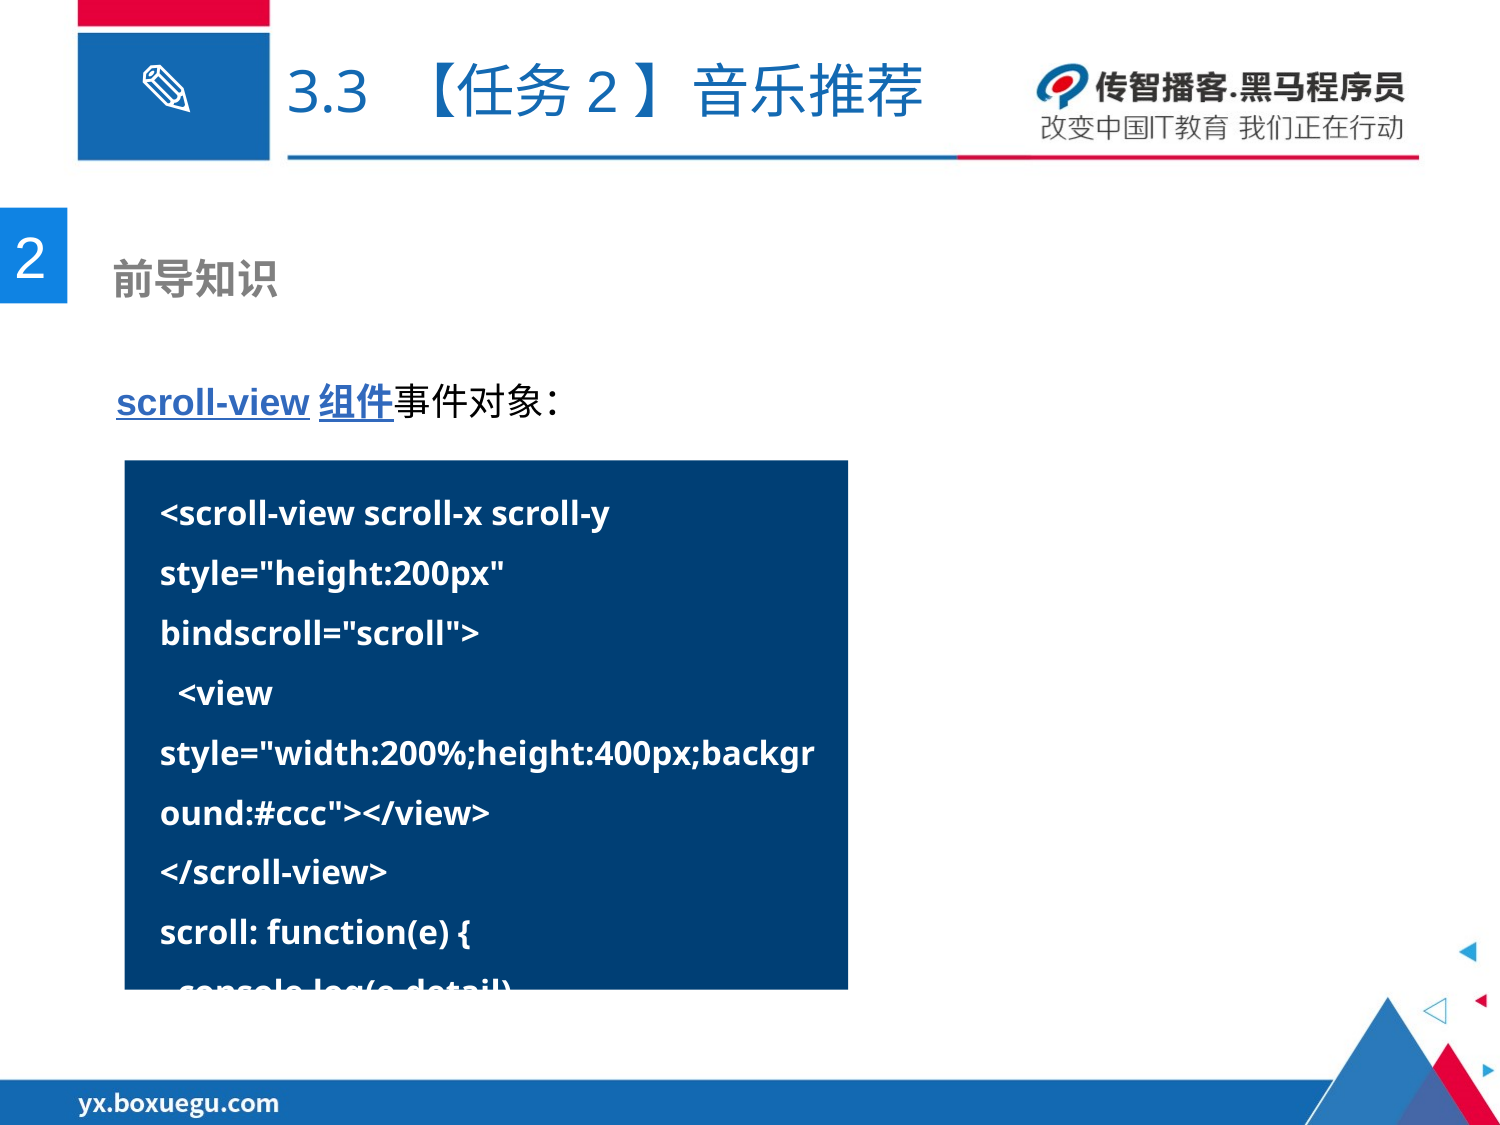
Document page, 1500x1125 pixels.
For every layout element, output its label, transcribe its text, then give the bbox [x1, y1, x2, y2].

text_box scroll-view组件事件对象： [101, 325, 1399, 431]
picture [0, 1, 1500, 1125]
text_box 前导知识 [71, 245, 843, 310]
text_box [0, 207, 68, 304]
title 3.3 【任务2】音乐推荐 [271, 25, 1046, 153]
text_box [124, 460, 849, 990]
